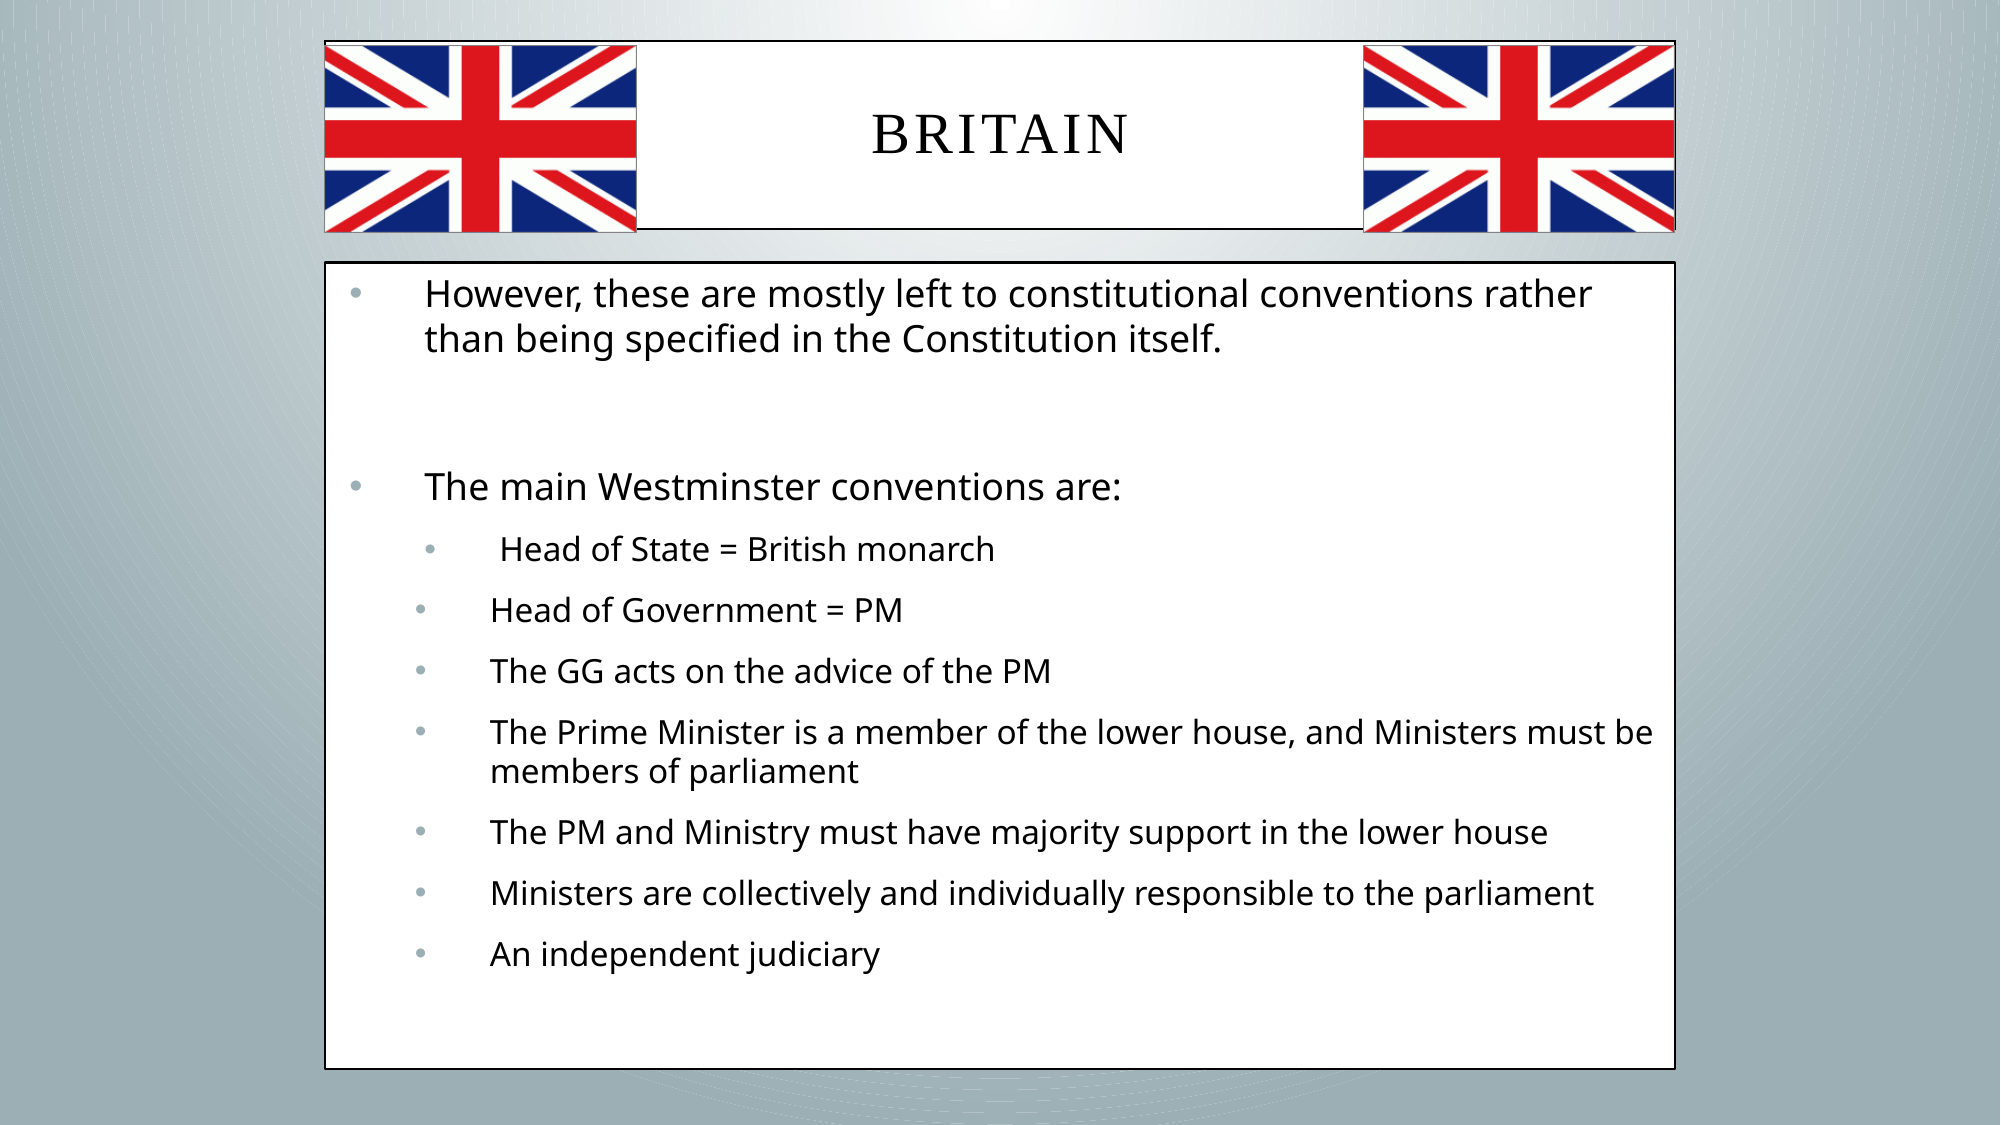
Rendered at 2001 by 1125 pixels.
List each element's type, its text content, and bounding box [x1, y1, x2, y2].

picture [324, 45, 637, 233]
list However, these are mostly left to constitutional conventions rather than being specified in the Constitution itself. The main Westminster conventions are: Head of State = British monarch Head of Government = PM The GG acts on the advice of the PM The Prime Minister is a member of the lower house, and Ministers must be members of parliament The PM and Ministry must have majority support in the lower house Ministers are collectively and individually responsible to the parliament An independent judiciary [324, 261, 1676, 1070]
title Britain [324, 40, 1676, 230]
picture [1363, 45, 1675, 233]
